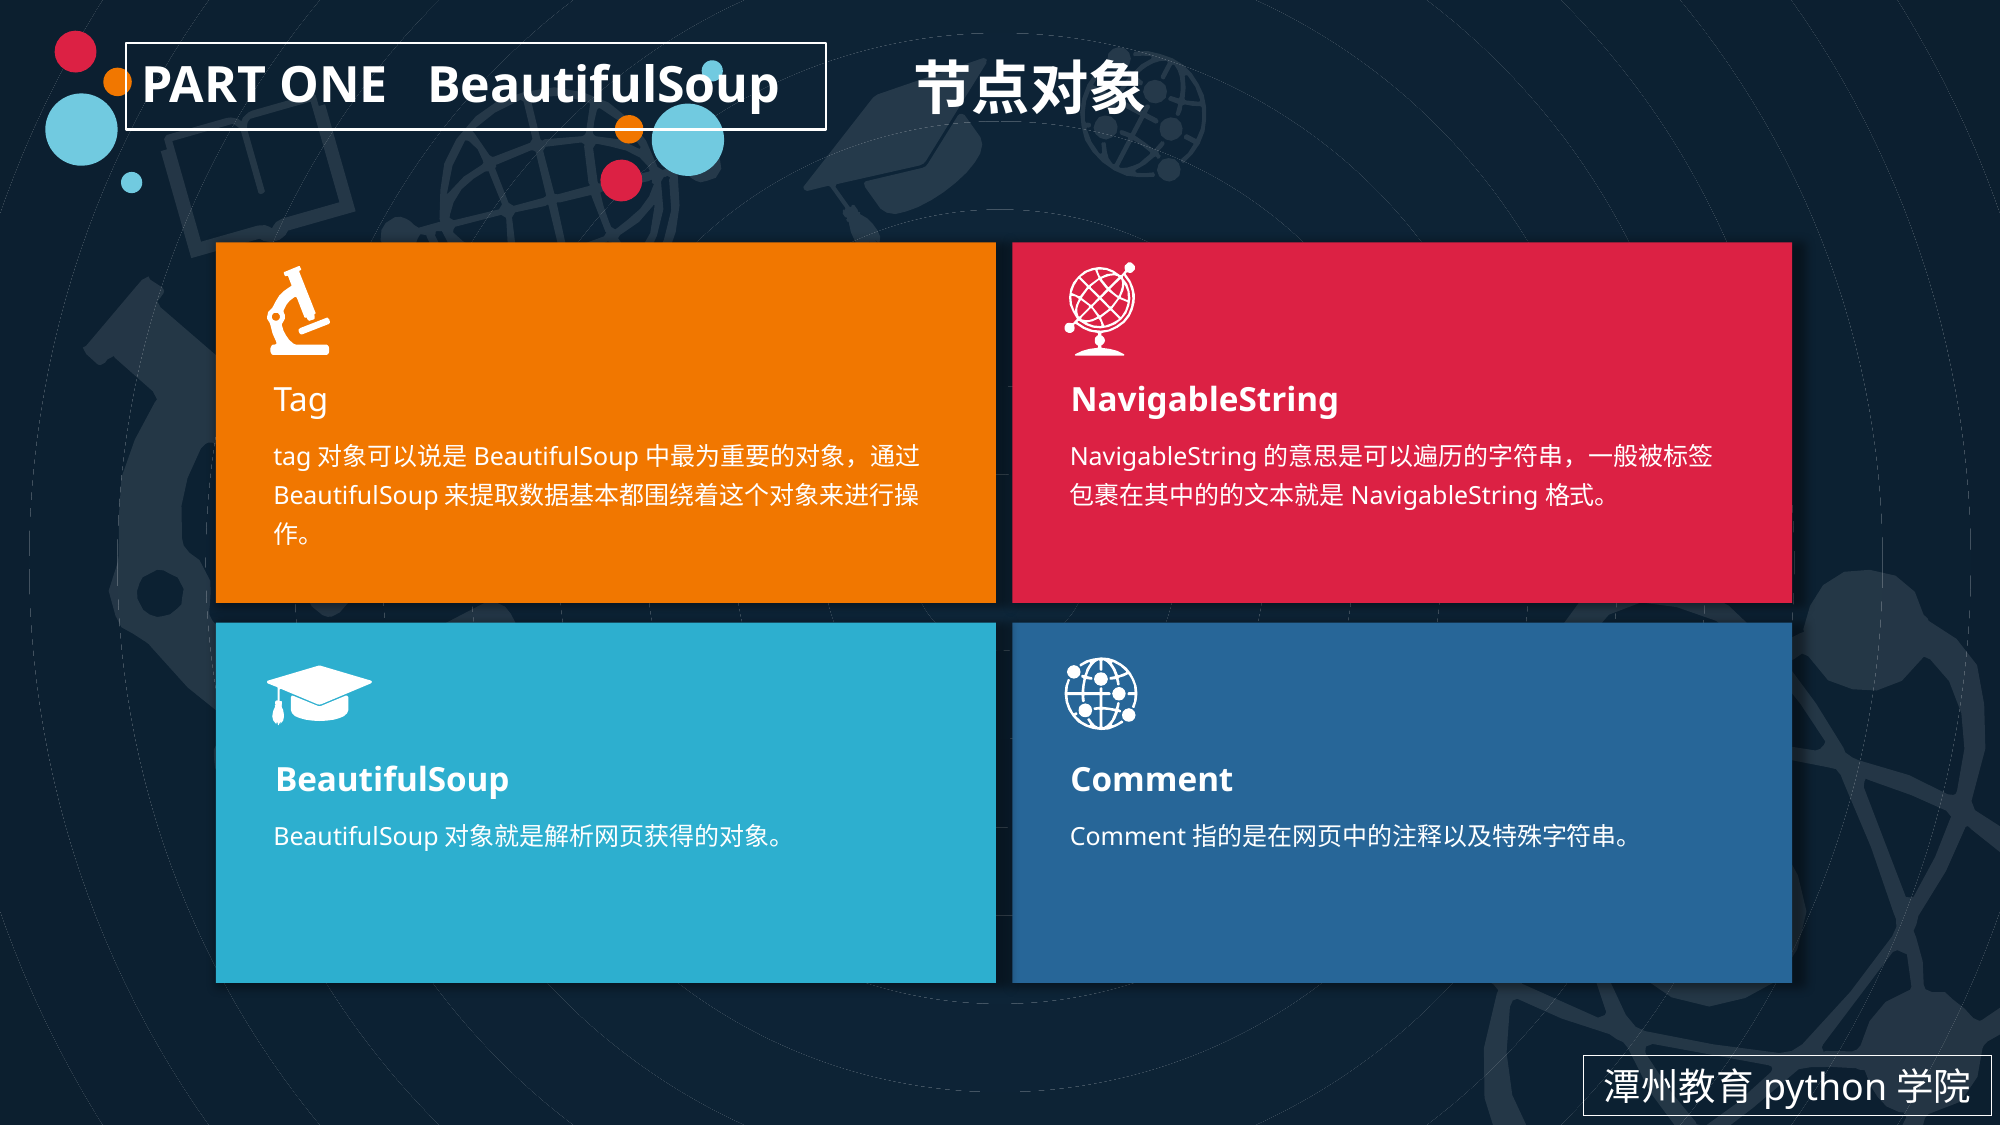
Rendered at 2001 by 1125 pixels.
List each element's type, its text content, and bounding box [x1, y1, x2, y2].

text_box 节点对象 [913, 50, 1226, 121]
text_box 潭州教育python学院 [1583, 1055, 1992, 1116]
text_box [215, 622, 996, 984]
list PART ONE BeautifulSoup [125, 42, 827, 131]
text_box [1012, 622, 1793, 984]
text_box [1012, 242, 1793, 603]
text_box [215, 242, 996, 603]
